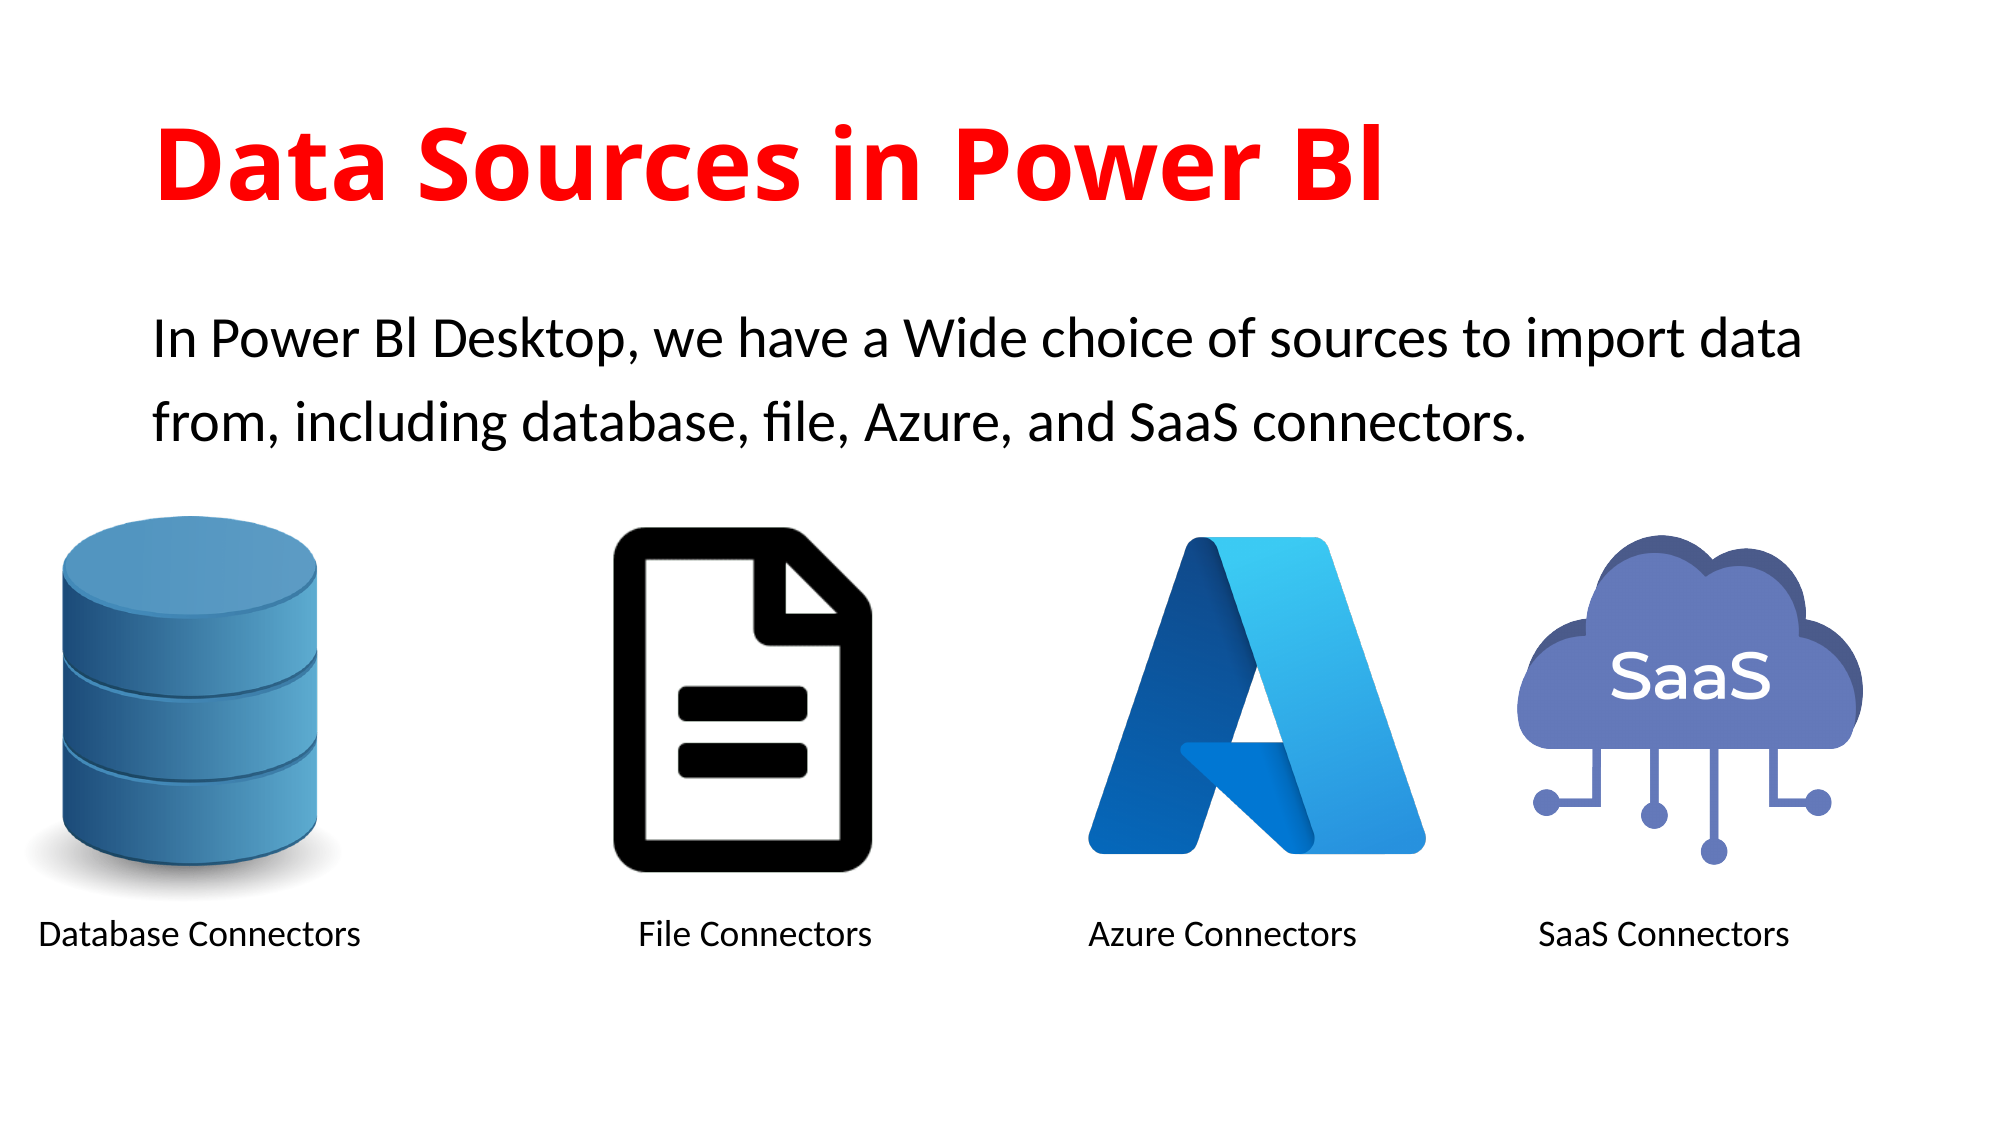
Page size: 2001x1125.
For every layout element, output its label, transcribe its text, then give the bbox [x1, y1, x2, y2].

picture [1517, 535, 1863, 865]
list In Power Bl Desktop, we have a Wide choice of sources to import data from, including database, file, Azure, and SaaS connectors. [137, 299, 1863, 517]
picture [23, 516, 343, 902]
title Data Sources in Power Bl [137, 59, 1863, 278]
text_box Database Connectors File Connectors Azure Connectors SaaS Connectors [23, 901, 2000, 962]
picture [559, 516, 927, 884]
picture [1073, 512, 1441, 879]
